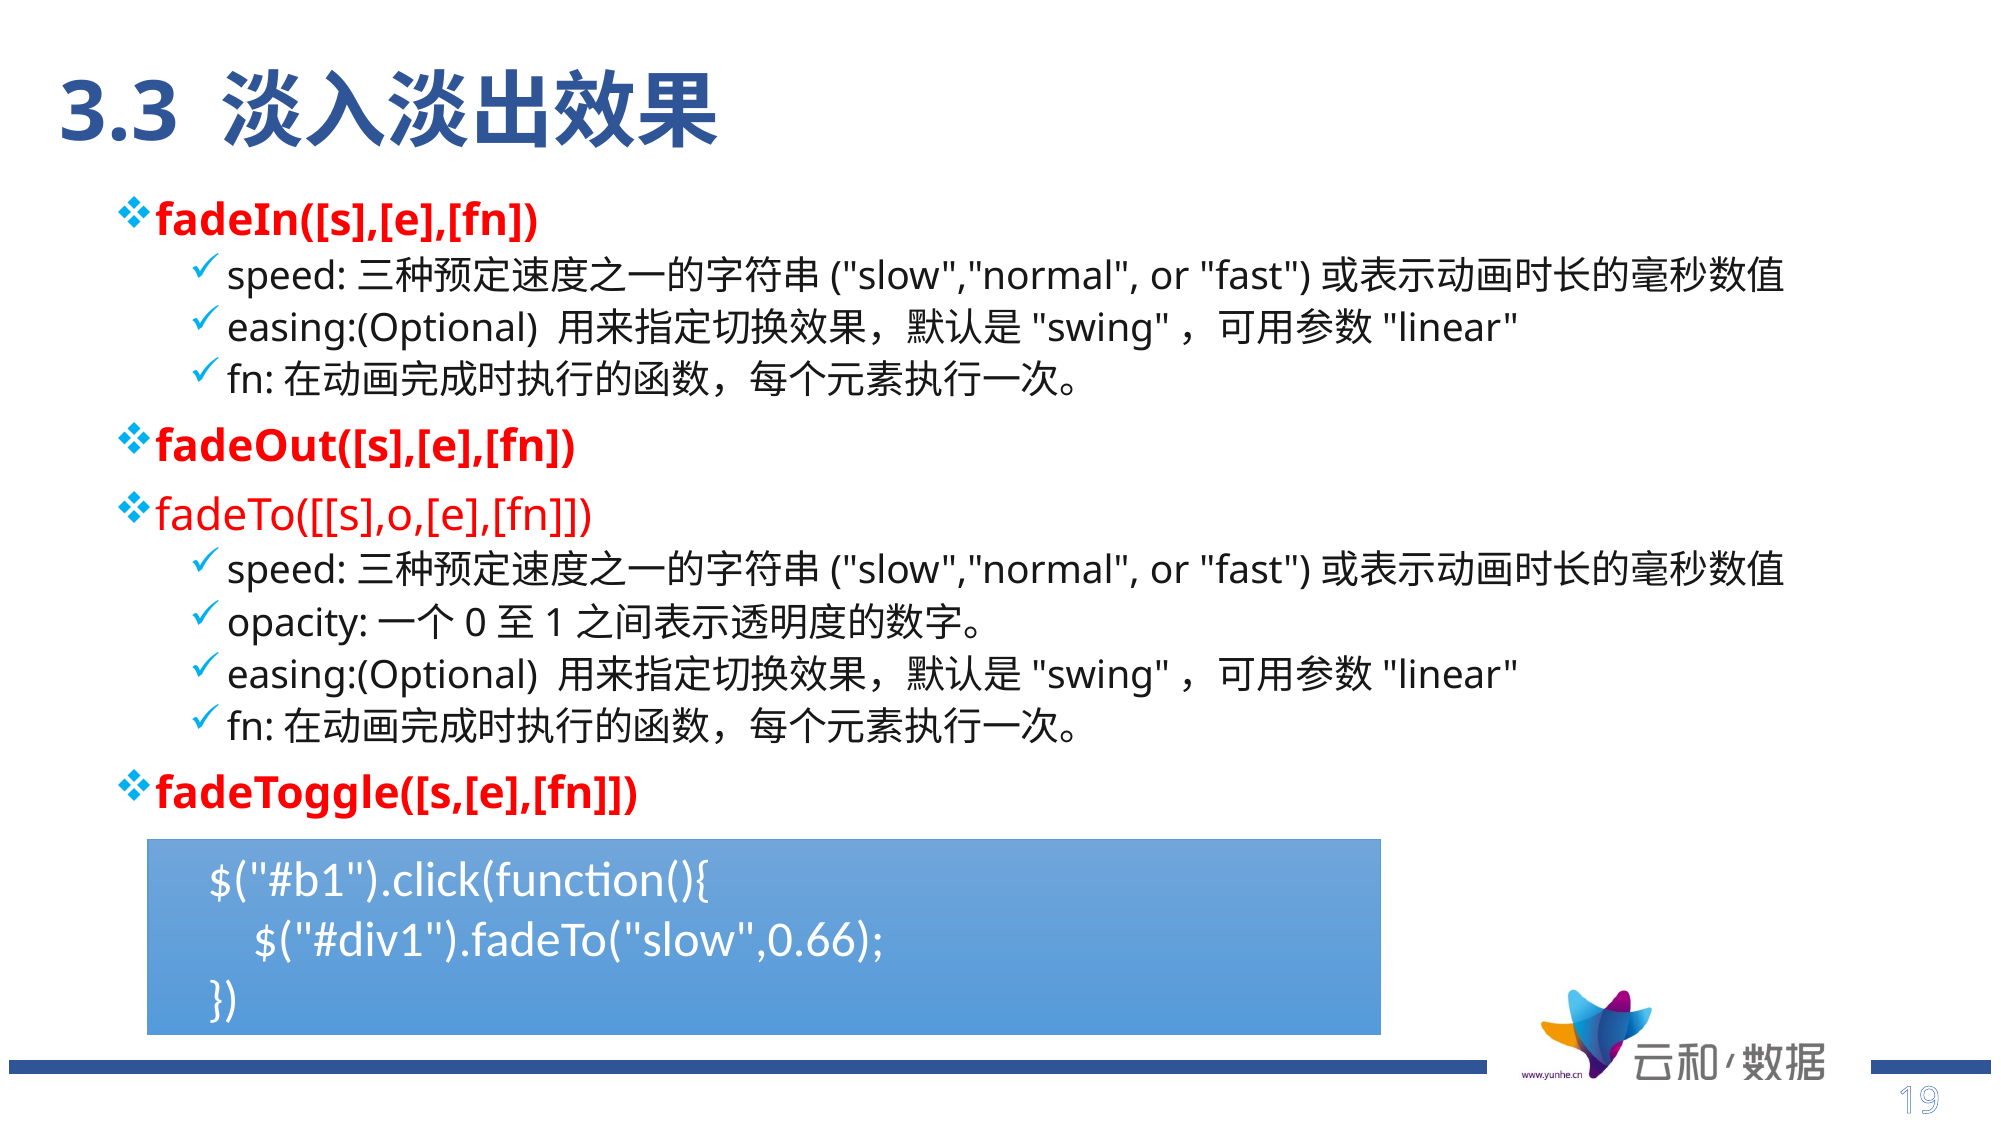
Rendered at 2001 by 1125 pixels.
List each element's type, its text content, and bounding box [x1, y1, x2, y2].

text_box $("#b1").click(function(){ $("#div1").fadeTo("slow",0.66); }) [147, 839, 1381, 1035]
picture [1504, 981, 1845, 1106]
title 3.3 淡入淡出效果 [44, 4, 1770, 222]
list fadeIn([s],[e],[fn]) speed:三种预定速度之一的字符串("slow","normal", or "fast")或表示动画时长的毫秒数值 easing:(Optional) 用来指定切换效果，默认是"swing"，可用参数"linear" fn:在动画完成时执行的函数，每个元素执行一次。 fadeOut([s],[e],[fn]) fadeTo([[s],o,[e],[fn]]) speed:三种预定速度之一的字符串("slow","normal", or "fast")或表示动画时长的毫秒数值 opacity:一个0至1之间表示透明度的数字。 easing:(Optional) 用来指定切换效果，默认是"swing"，可用参数"linear" fn:在动画完成时执行的函数，每个元素执行一次。 fadeToggle([s,[e],[fn]]) [99, 189, 1880, 936]
